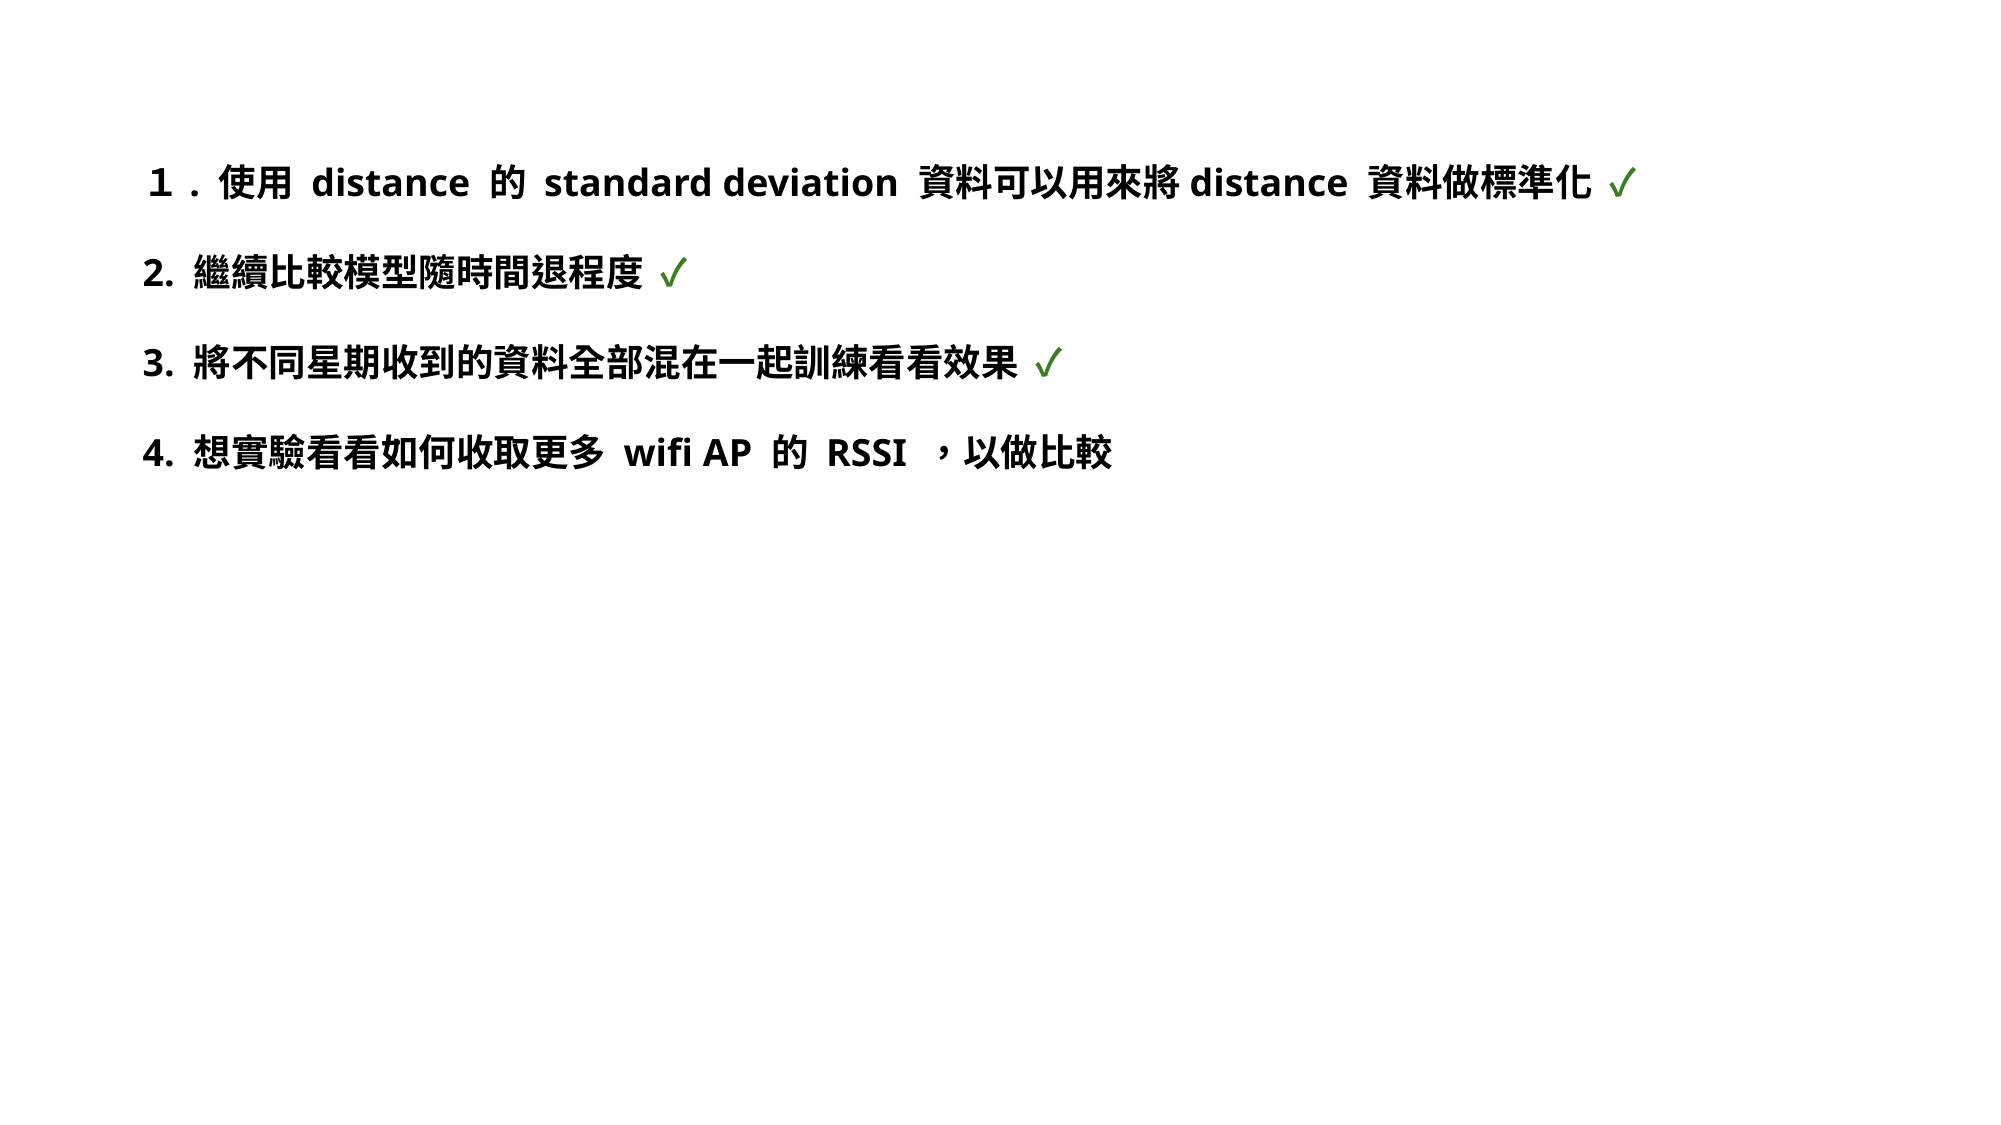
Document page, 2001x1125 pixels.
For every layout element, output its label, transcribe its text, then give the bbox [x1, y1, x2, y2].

text_box １. 使用 distance 的 standard deviation 資料可以用來將distance 資料做標準化 ✓ 2. 繼續比較模型隨時間退程度 ✓ 3. 將不同星期收到的資料全部混在一起訓練看看效果 ✓ 4. 想實驗看看如何收取更多 wifi AP 的 RSSI ，以做比較 [128, 106, 1713, 482]
